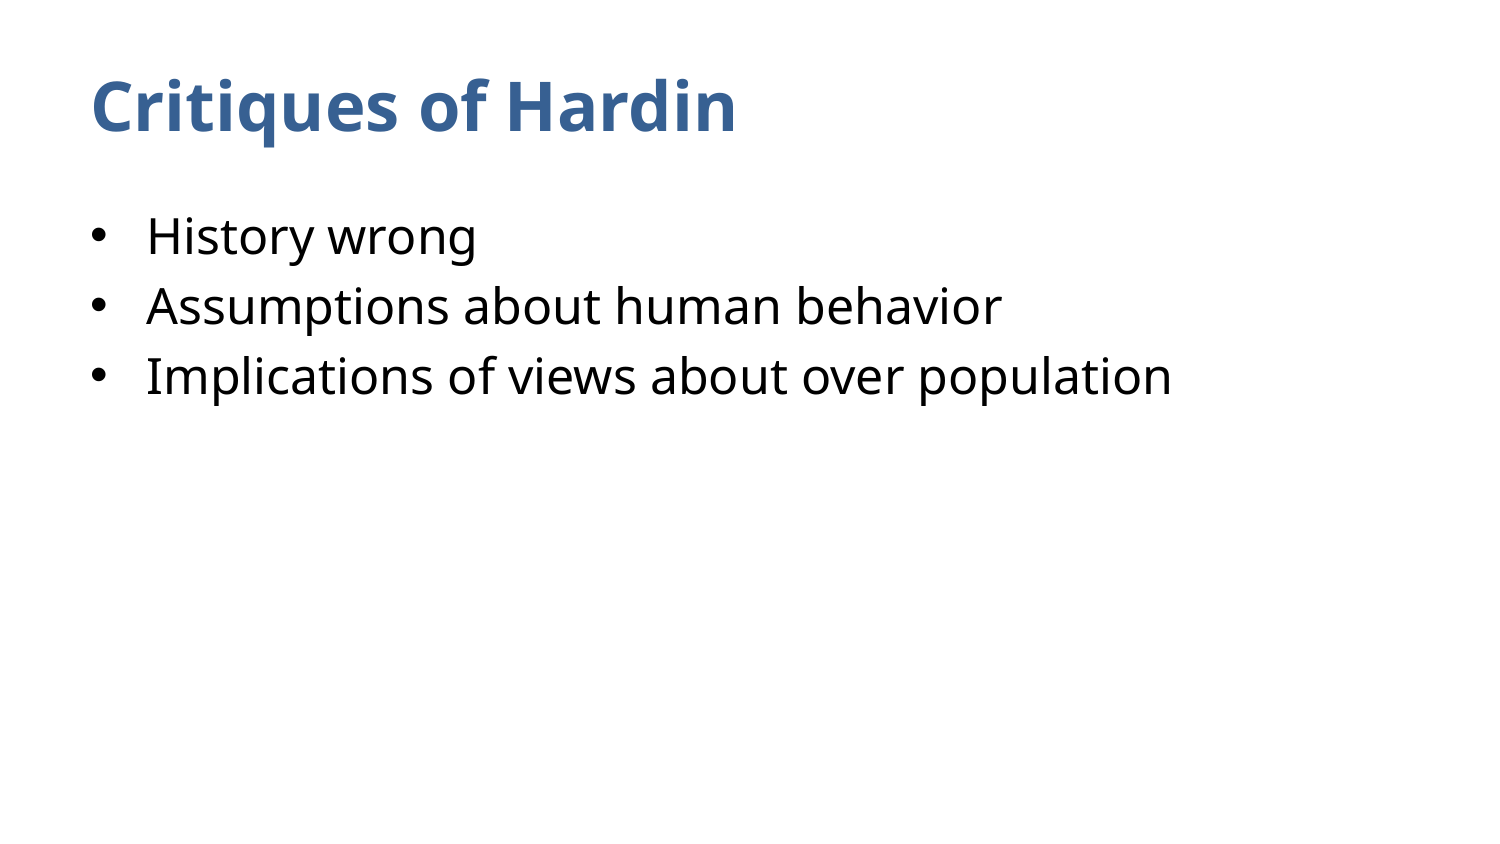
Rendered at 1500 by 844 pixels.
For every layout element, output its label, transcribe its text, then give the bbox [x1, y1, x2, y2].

list History wrong Assumptions about human behavior Implications of views about over population [75, 196, 1425, 754]
title Critiques of Hardin [75, 33, 1425, 175]
